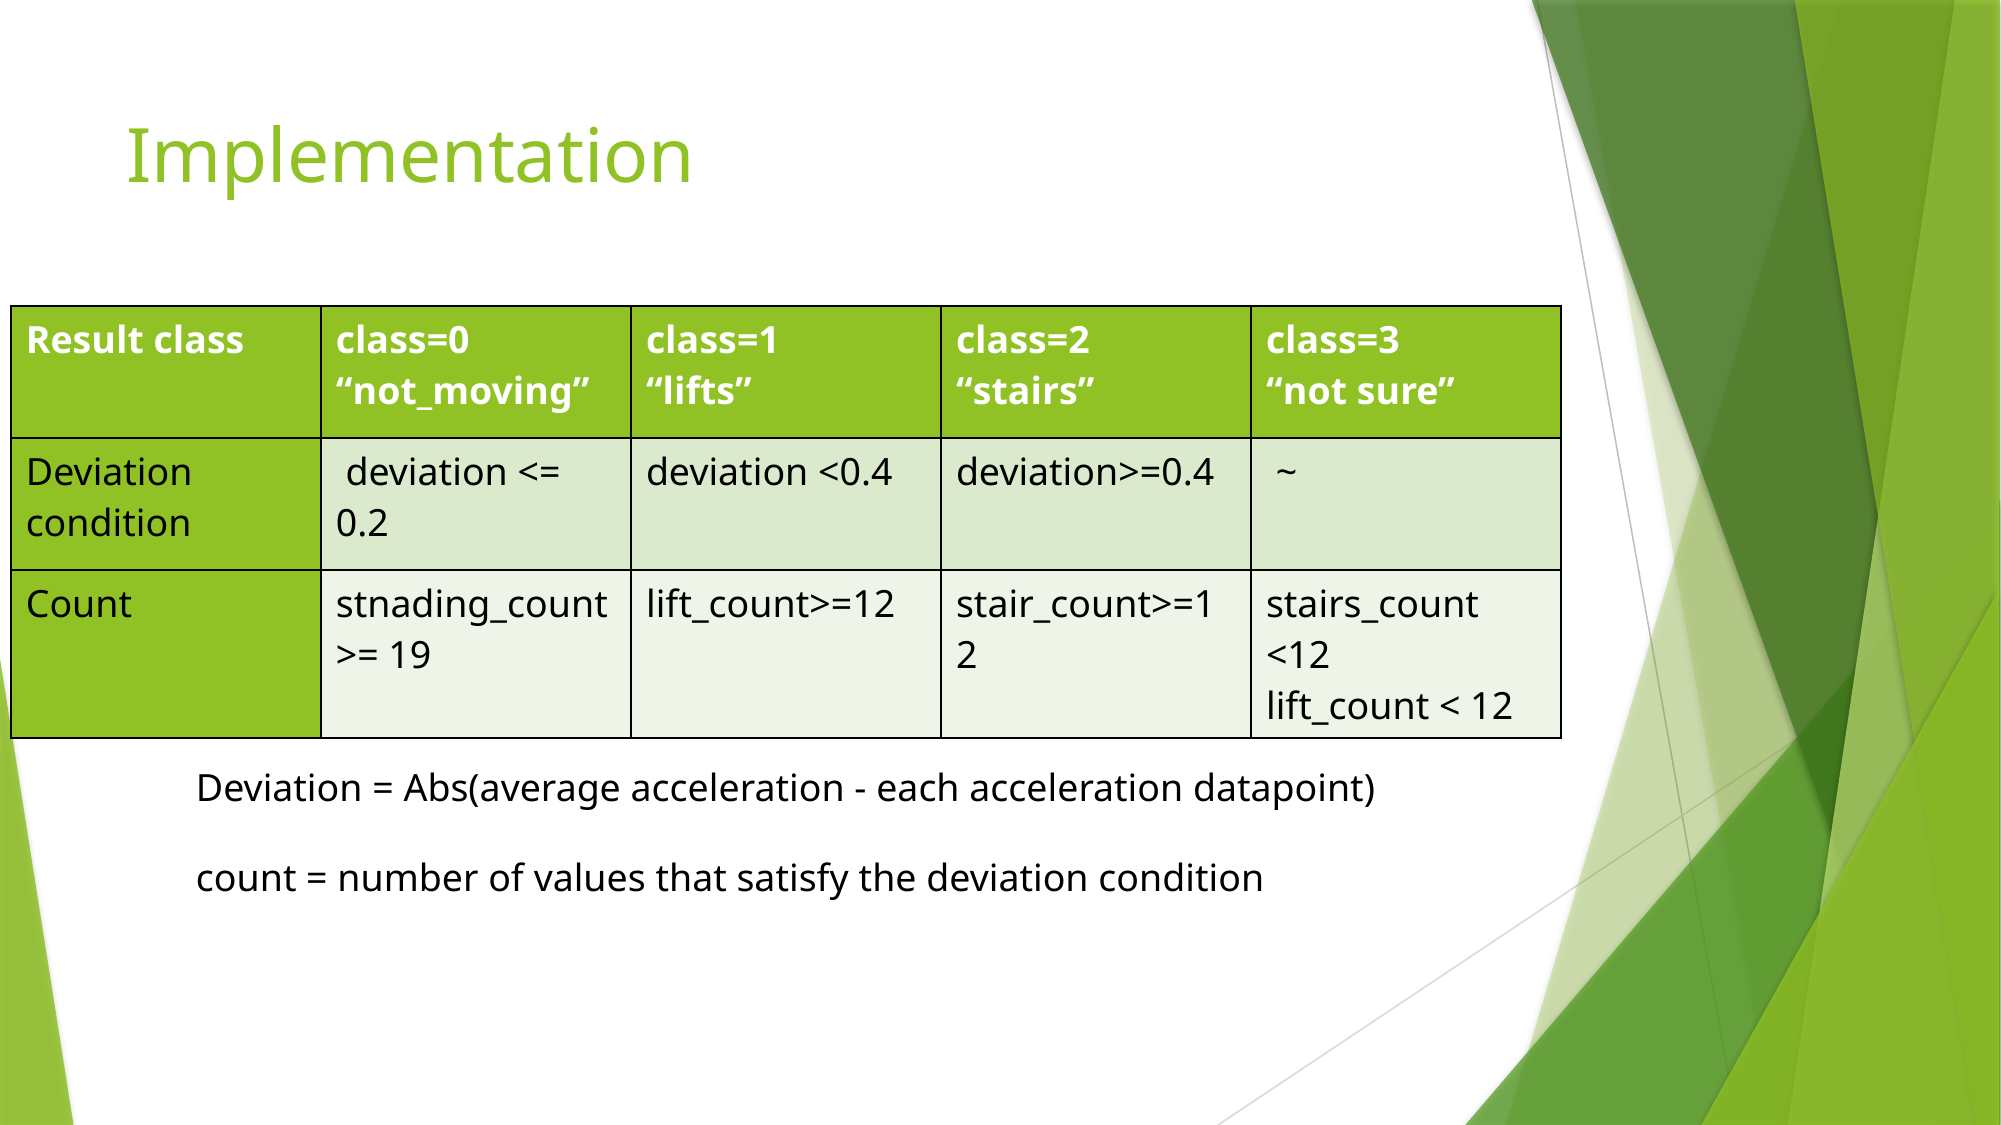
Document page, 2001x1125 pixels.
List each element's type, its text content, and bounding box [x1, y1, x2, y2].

title Implementation [111, 99, 1522, 305]
table_header class=2 “stairs” [942, 307, 1250, 437]
table_cell stnading_count >= 19 [322, 571, 630, 737]
table_cell stairs_count <12 lift_count < 12 [1252, 571, 1560, 737]
table_cell deviation>=0.4 [942, 439, 1250, 569]
table_header Result class [12, 307, 320, 437]
table_header class=1 “lifts” [632, 307, 940, 437]
table_cell deviation <0.4 [632, 439, 940, 569]
table_cell Deviation condition [12, 439, 320, 569]
table_cell Count [12, 571, 320, 737]
table_cell deviation <= 0.2 [322, 439, 630, 569]
table_cell ~ [1252, 439, 1560, 569]
table_header class=3 “not sure” [1252, 307, 1560, 437]
text_box Deviation = Abs(average acceleration - each acceleration datapoint) count = number of values that satisfy the deviation condition [181, 756, 1391, 907]
table_header class=0 “not_moving” [322, 307, 630, 437]
table_cell stair_count>=12 [942, 571, 1250, 737]
table_cell lift_count>=12 [632, 571, 940, 737]
